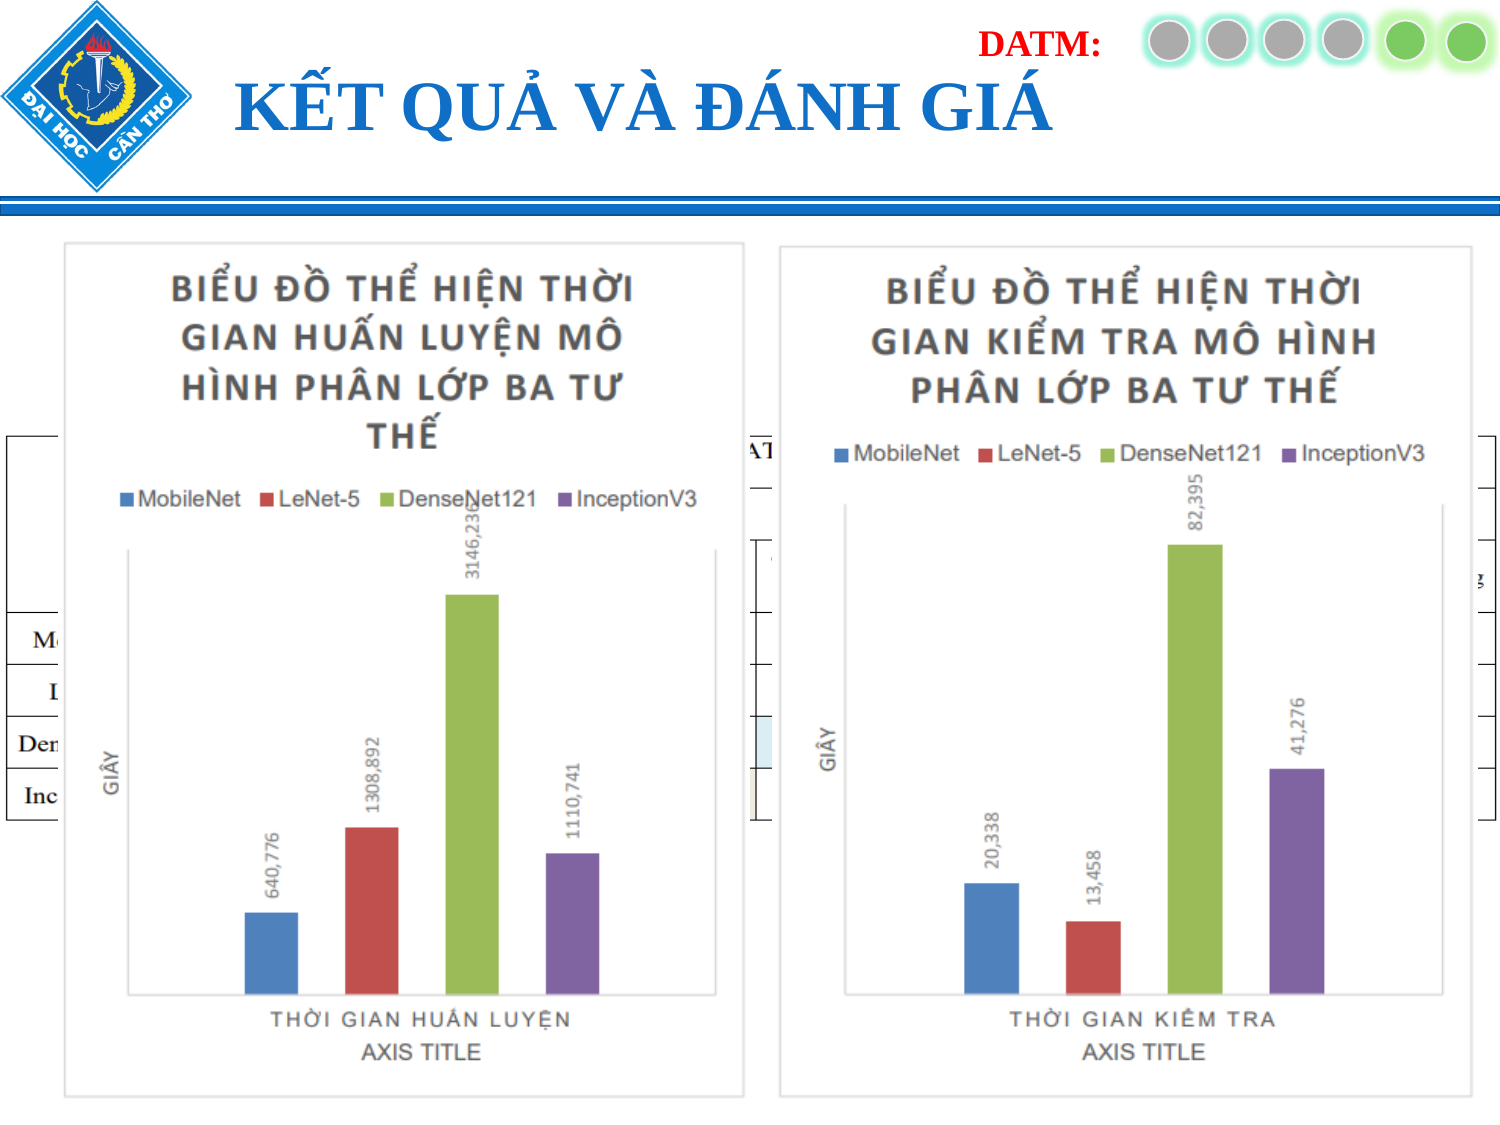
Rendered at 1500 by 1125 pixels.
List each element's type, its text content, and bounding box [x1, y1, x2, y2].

text_box KẾT QUẢ VÀ ĐÁNH GIÁ [184, 62, 1104, 256]
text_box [961, 11, 1487, 73]
picture [0, 233, 1500, 1103]
picture [0, 0, 193, 193]
